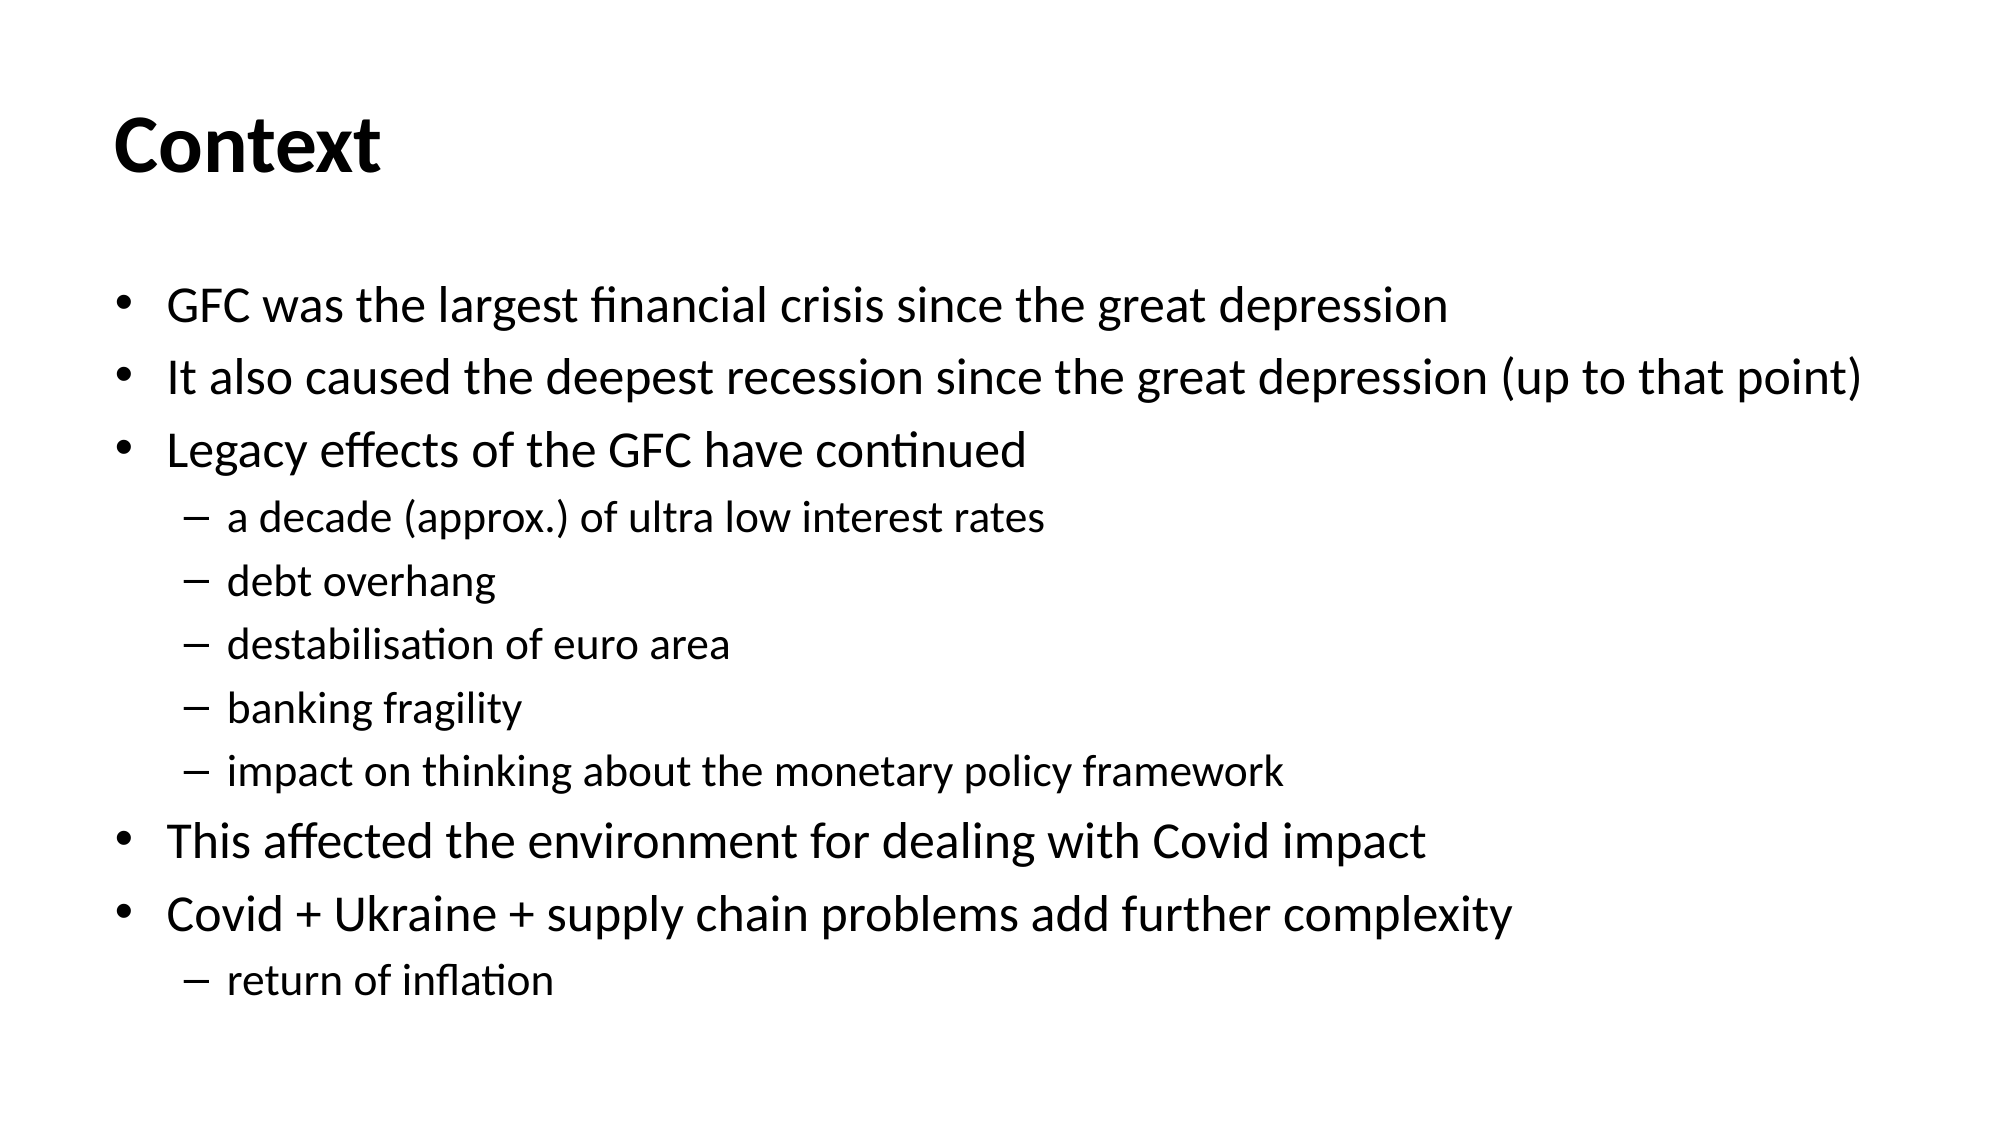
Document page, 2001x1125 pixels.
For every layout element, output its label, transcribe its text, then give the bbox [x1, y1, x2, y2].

title Context [99, 45, 1900, 233]
list GFC was the largest financial crisis since the great depression It also caused the deepest recession since the great depression (up to that point) Legacy effects of the GFC have continued a decade (approx.) of ultra low interest rates debt overhang destabilisation of euro area banking fragility impact on thinking about the monetary policy framework This affected the environment for dealing with Covid impact Covid + Ukraine + supply chain problems add further complexity return of inflation [99, 262, 1900, 1080]
